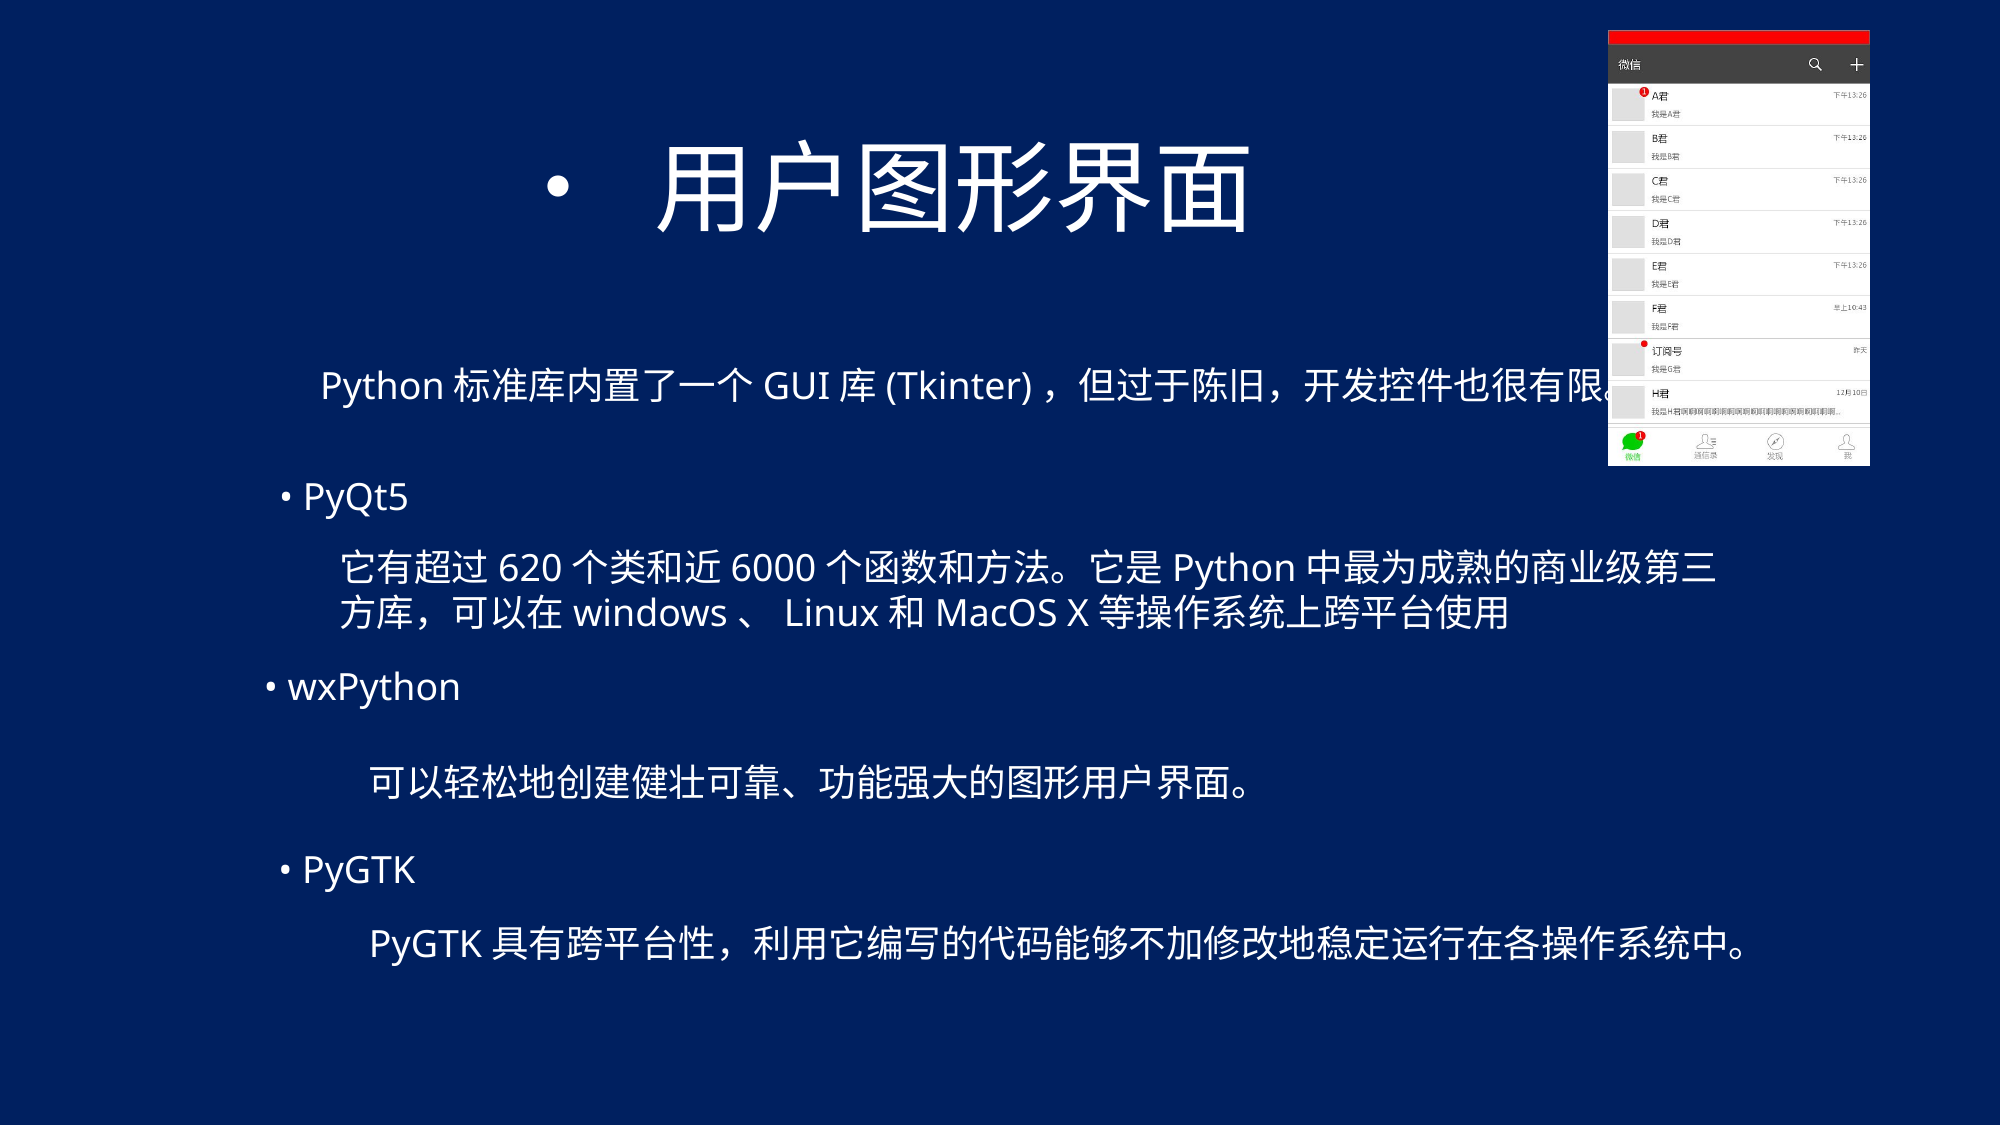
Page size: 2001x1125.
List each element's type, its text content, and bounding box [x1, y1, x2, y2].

text_box 可以轻松地创建健壮可靠、功能强大的图形用户界面。 [354, 751, 1284, 811]
text_box • PyGTK [263, 838, 431, 899]
picture [1608, 30, 1870, 466]
text_box • wxPython [249, 655, 477, 716]
text_box • PyQt5 [264, 465, 425, 526]
text_box 它有超过620个类和近6000个函数和方法。它是Python中最为成熟的商业级第三方库，可以在windows、Linux和MacOS X等操作系统上跨平台使用 [324, 536, 1739, 642]
text_box Python标准库内置了一个GUI库(Tkinter)，但过于陈旧，开发控件也很有限。 [305, 354, 1608, 415]
text_box PyGTK具有跨平台性，利用它编写的代码能够不加修改地稳定运行在各操作系统中。 [354, 912, 1782, 973]
text_box • 用户图形界面 [493, 117, 1270, 252]
